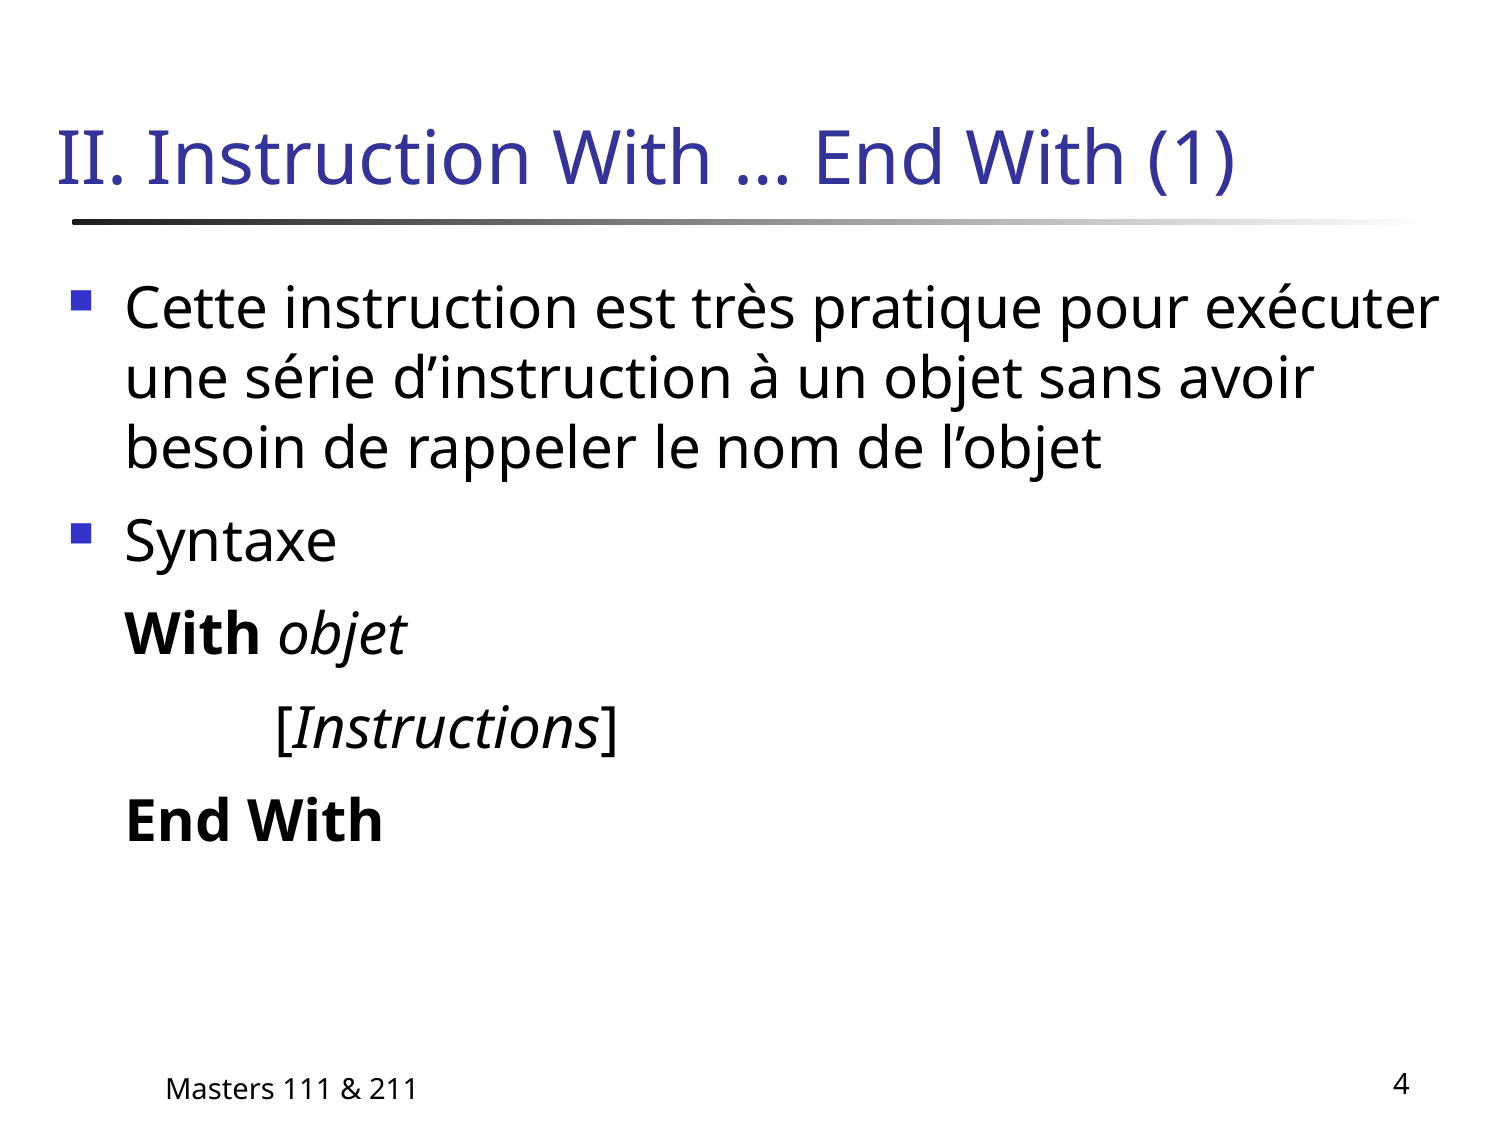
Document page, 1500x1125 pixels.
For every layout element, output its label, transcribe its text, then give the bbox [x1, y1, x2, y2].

list Cette instruction est très pratique pour exécuter une série d’instruction à un objet sans avoir besoin de rappeler le nom de l’objet Syntaxe With objet [Instructions] End With [52, 262, 1470, 1012]
slide_number 4 [1112, 1037, 1426, 1113]
title II. Instruction With … End With (1) [41, 18, 1409, 207]
slide_number Masters 111 & 211 [149, 1037, 463, 1113]
